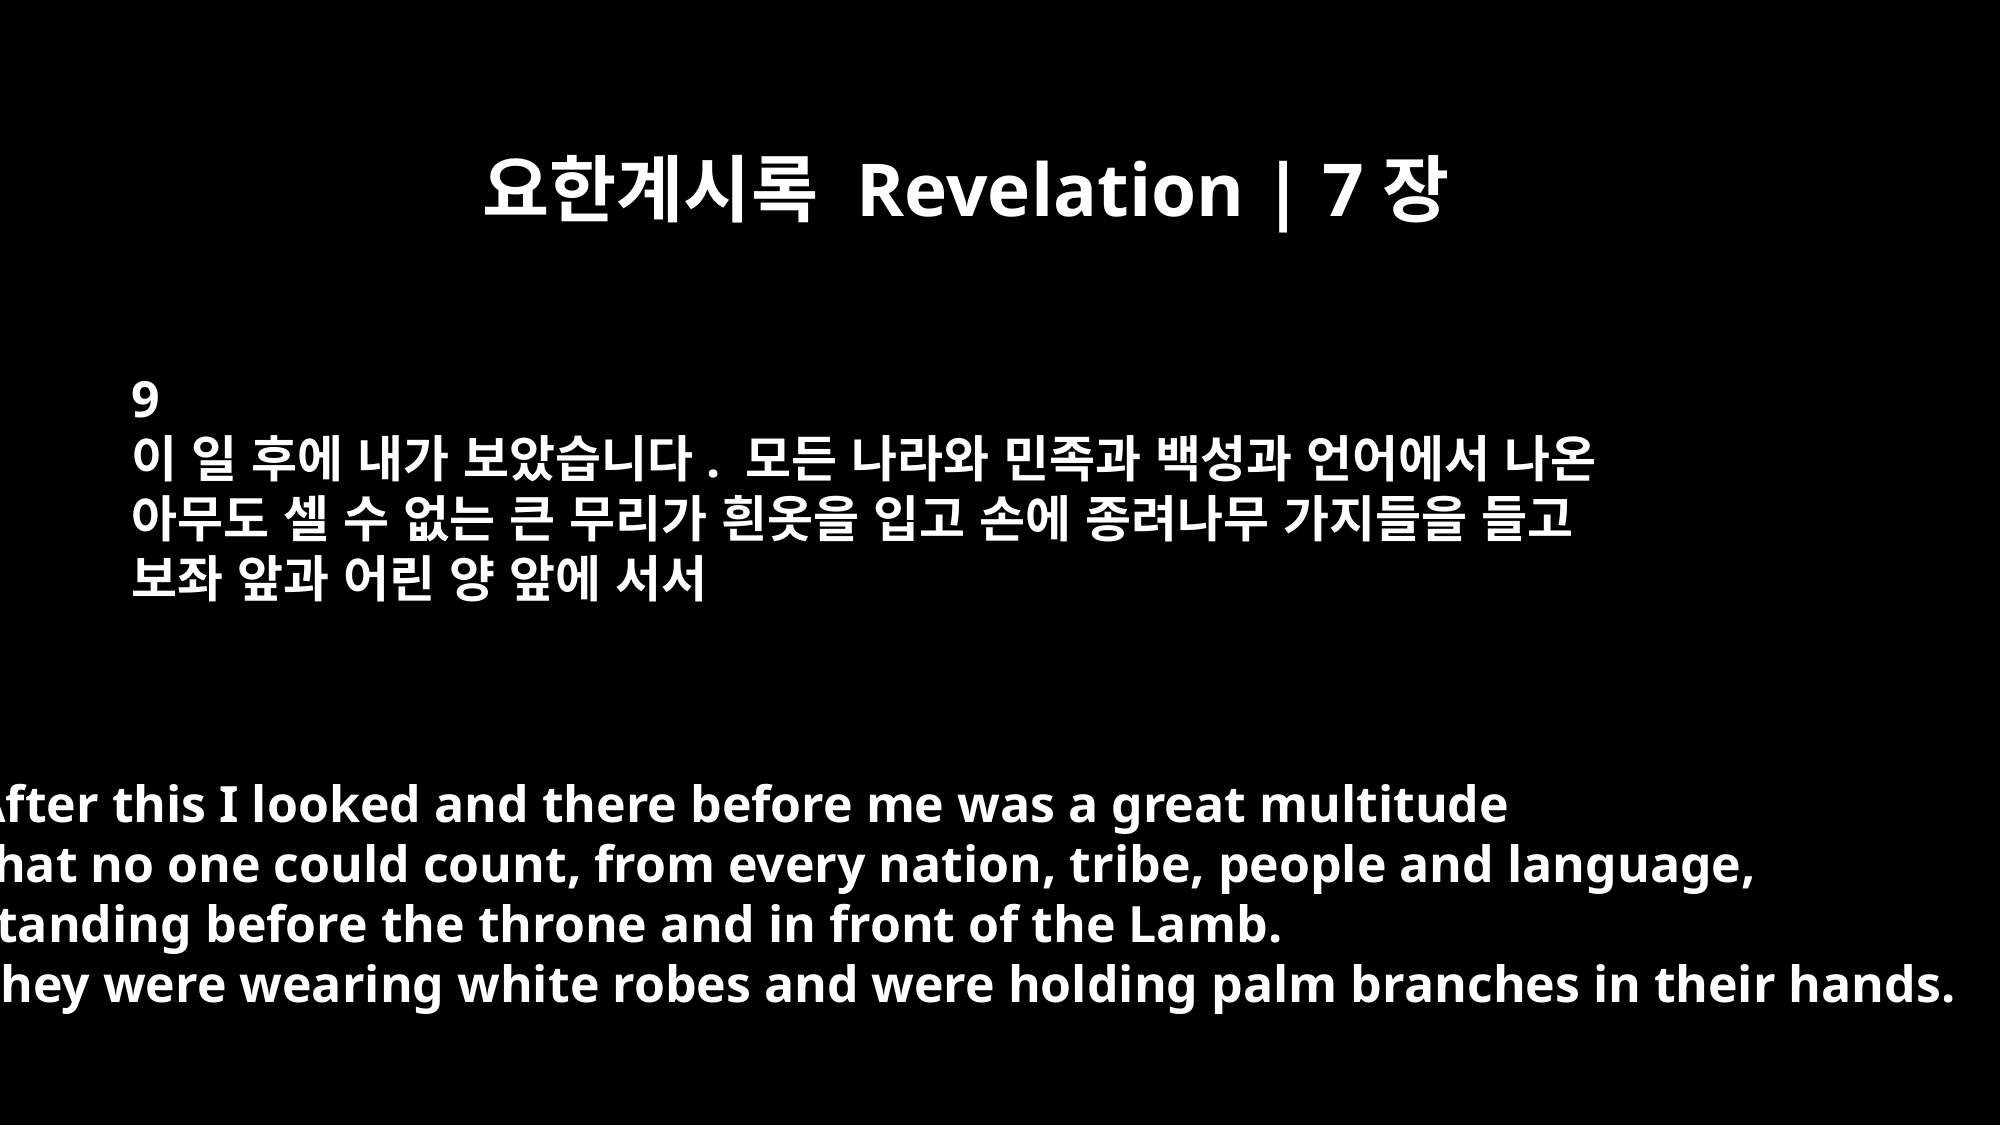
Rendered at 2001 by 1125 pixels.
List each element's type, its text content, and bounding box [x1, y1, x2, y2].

text_box 요한계시록 Revelation | 7장 [467, 136, 1465, 239]
text_box After this I looked and there before me was a great multitude that no one could count, from every nation, tribe, people and language, standing before the throne and in front of the Lamb. They were wearing white robes and were holding palm branches in their hands. [0, 764, 1971, 1020]
text_box 9 이 일 후에 내가 보았습니다. 모든 나라와 민족과 백성과 언어에서 나온 아무도 셀 수 없는 큰 무리가 흰옷을 입고 손에 종려나무 가지들을 들고 보좌 앞과 어린 양 앞에 서서 [117, 359, 1613, 615]
